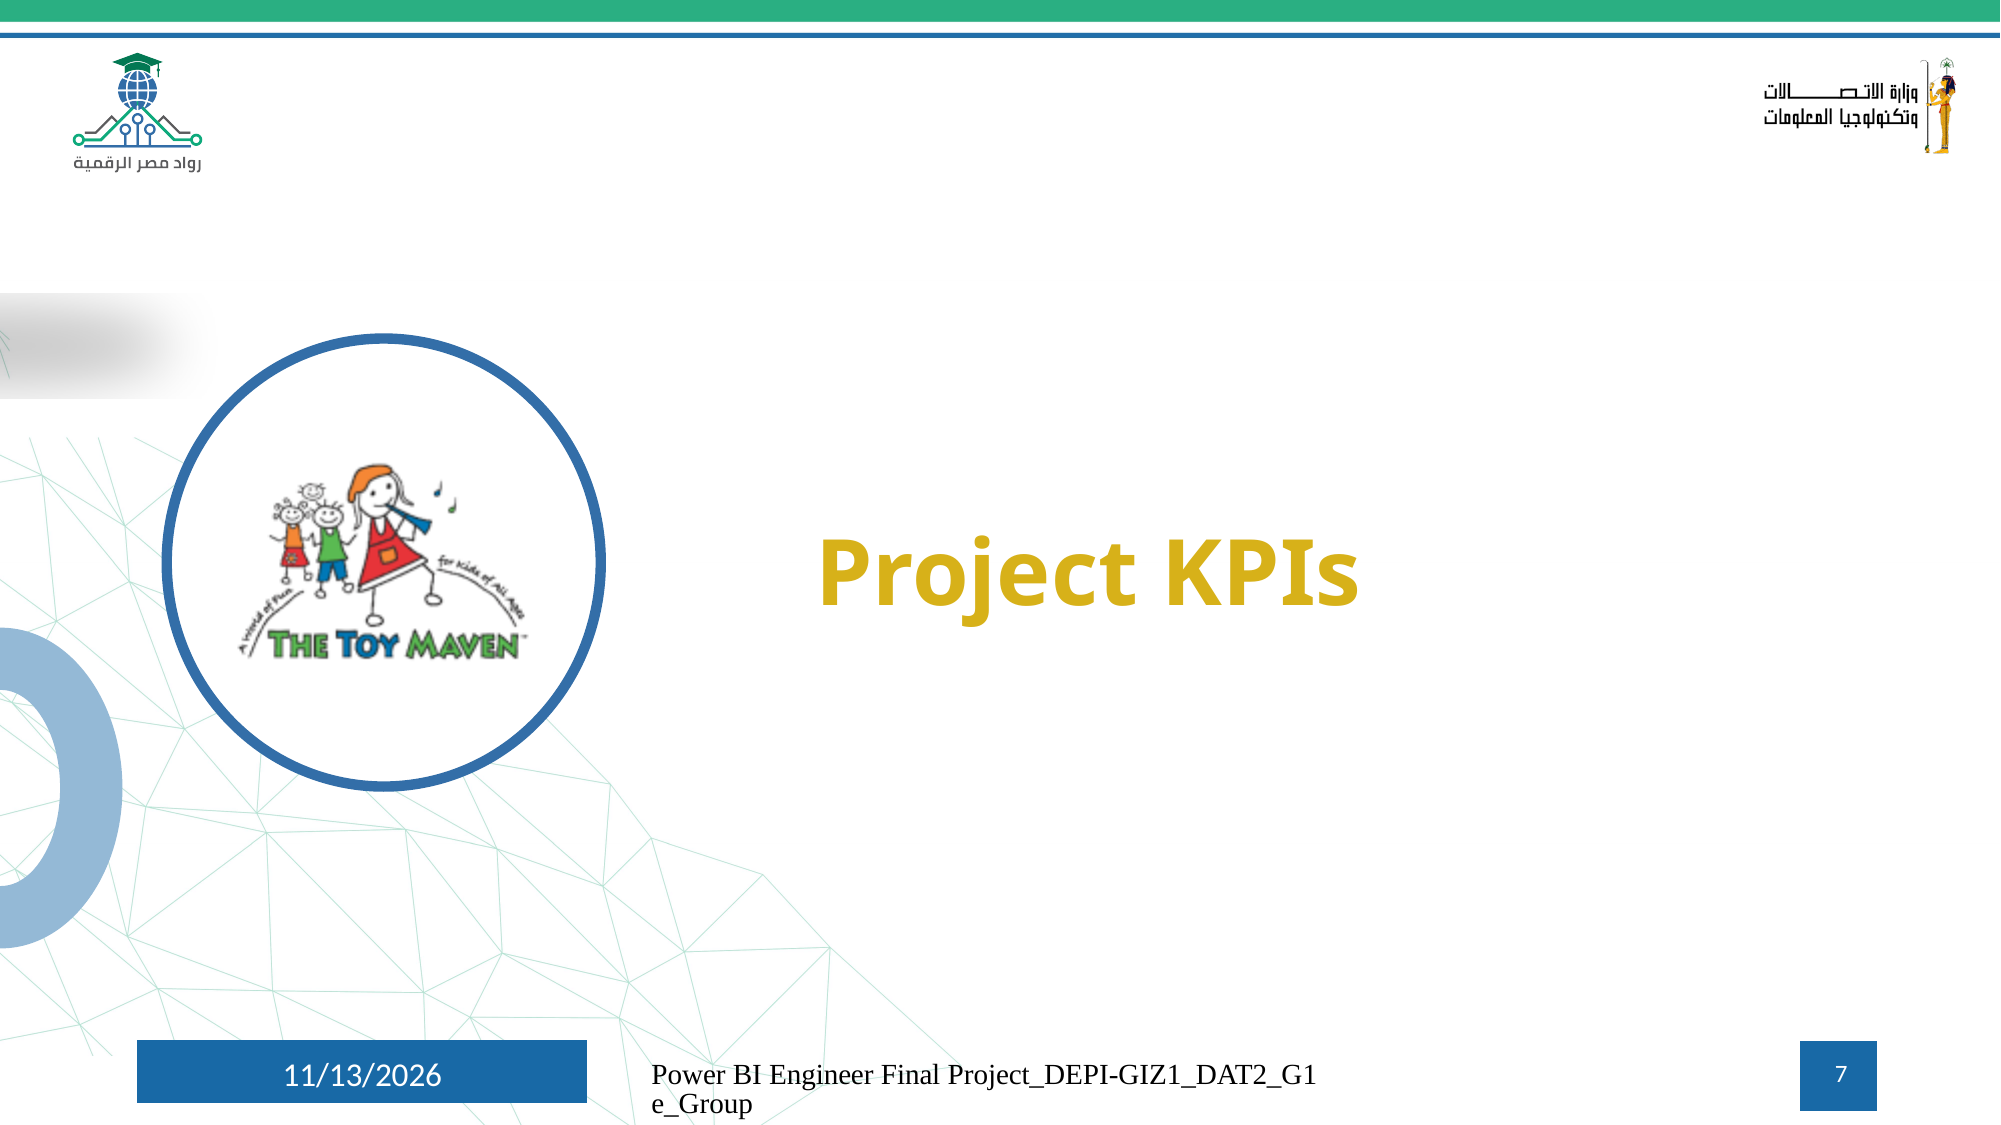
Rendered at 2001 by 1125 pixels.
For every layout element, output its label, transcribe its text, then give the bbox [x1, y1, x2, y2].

picture [0, 0, 2000, 1125]
picture [0, 690, 60, 886]
footer Power BI Engineer Final Project_DEPI-GIZ1_DAT2_G1e_Group [636, 1042, 1338, 1103]
title Project KPIs [800, 210, 1877, 941]
text_box [0, 627, 123, 949]
slide_number 7 [1412, 1042, 1863, 1103]
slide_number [137, 1042, 588, 1103]
